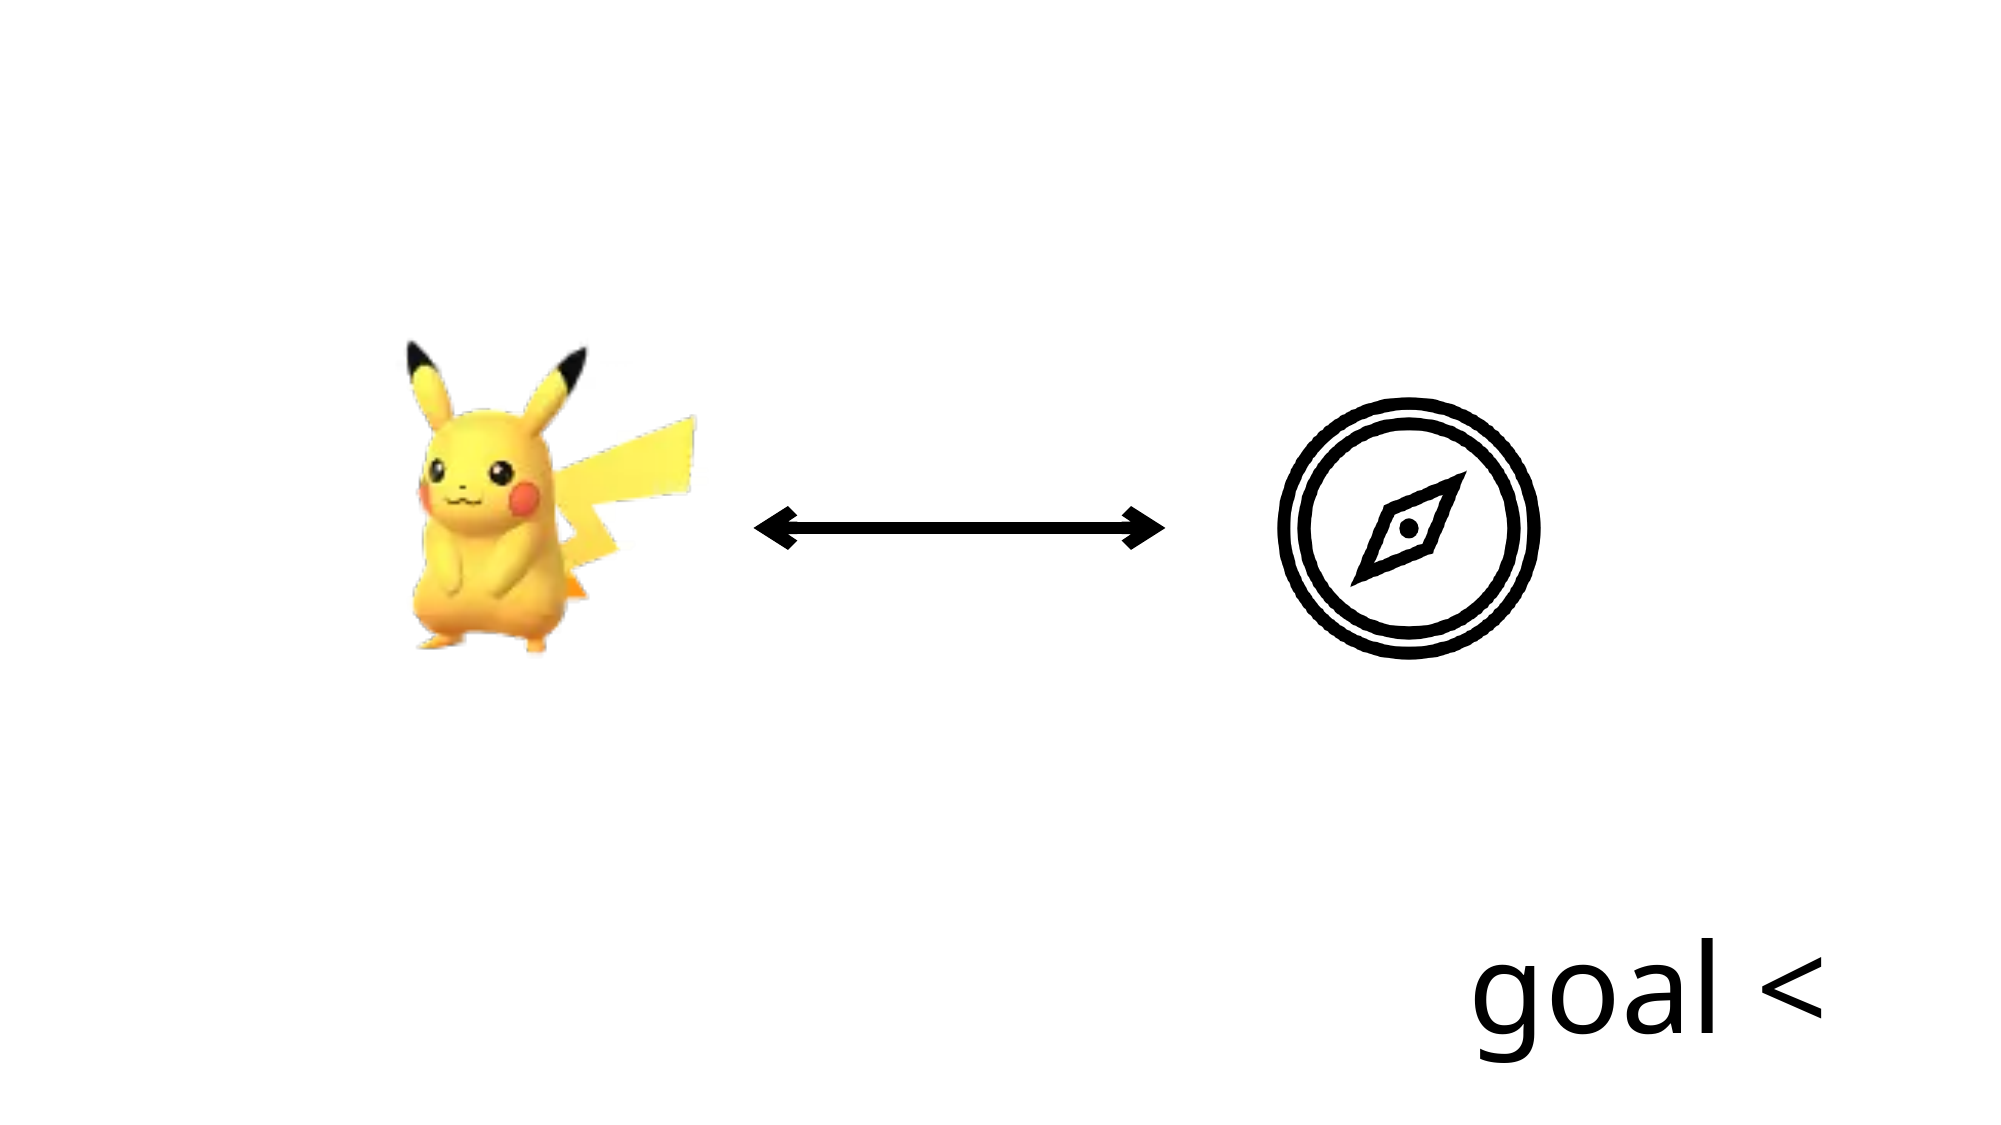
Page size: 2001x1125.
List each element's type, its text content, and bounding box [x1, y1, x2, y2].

picture [340, 311, 754, 745]
text_box goal < [1329, 917, 1843, 1038]
picture [1246, 366, 1571, 690]
